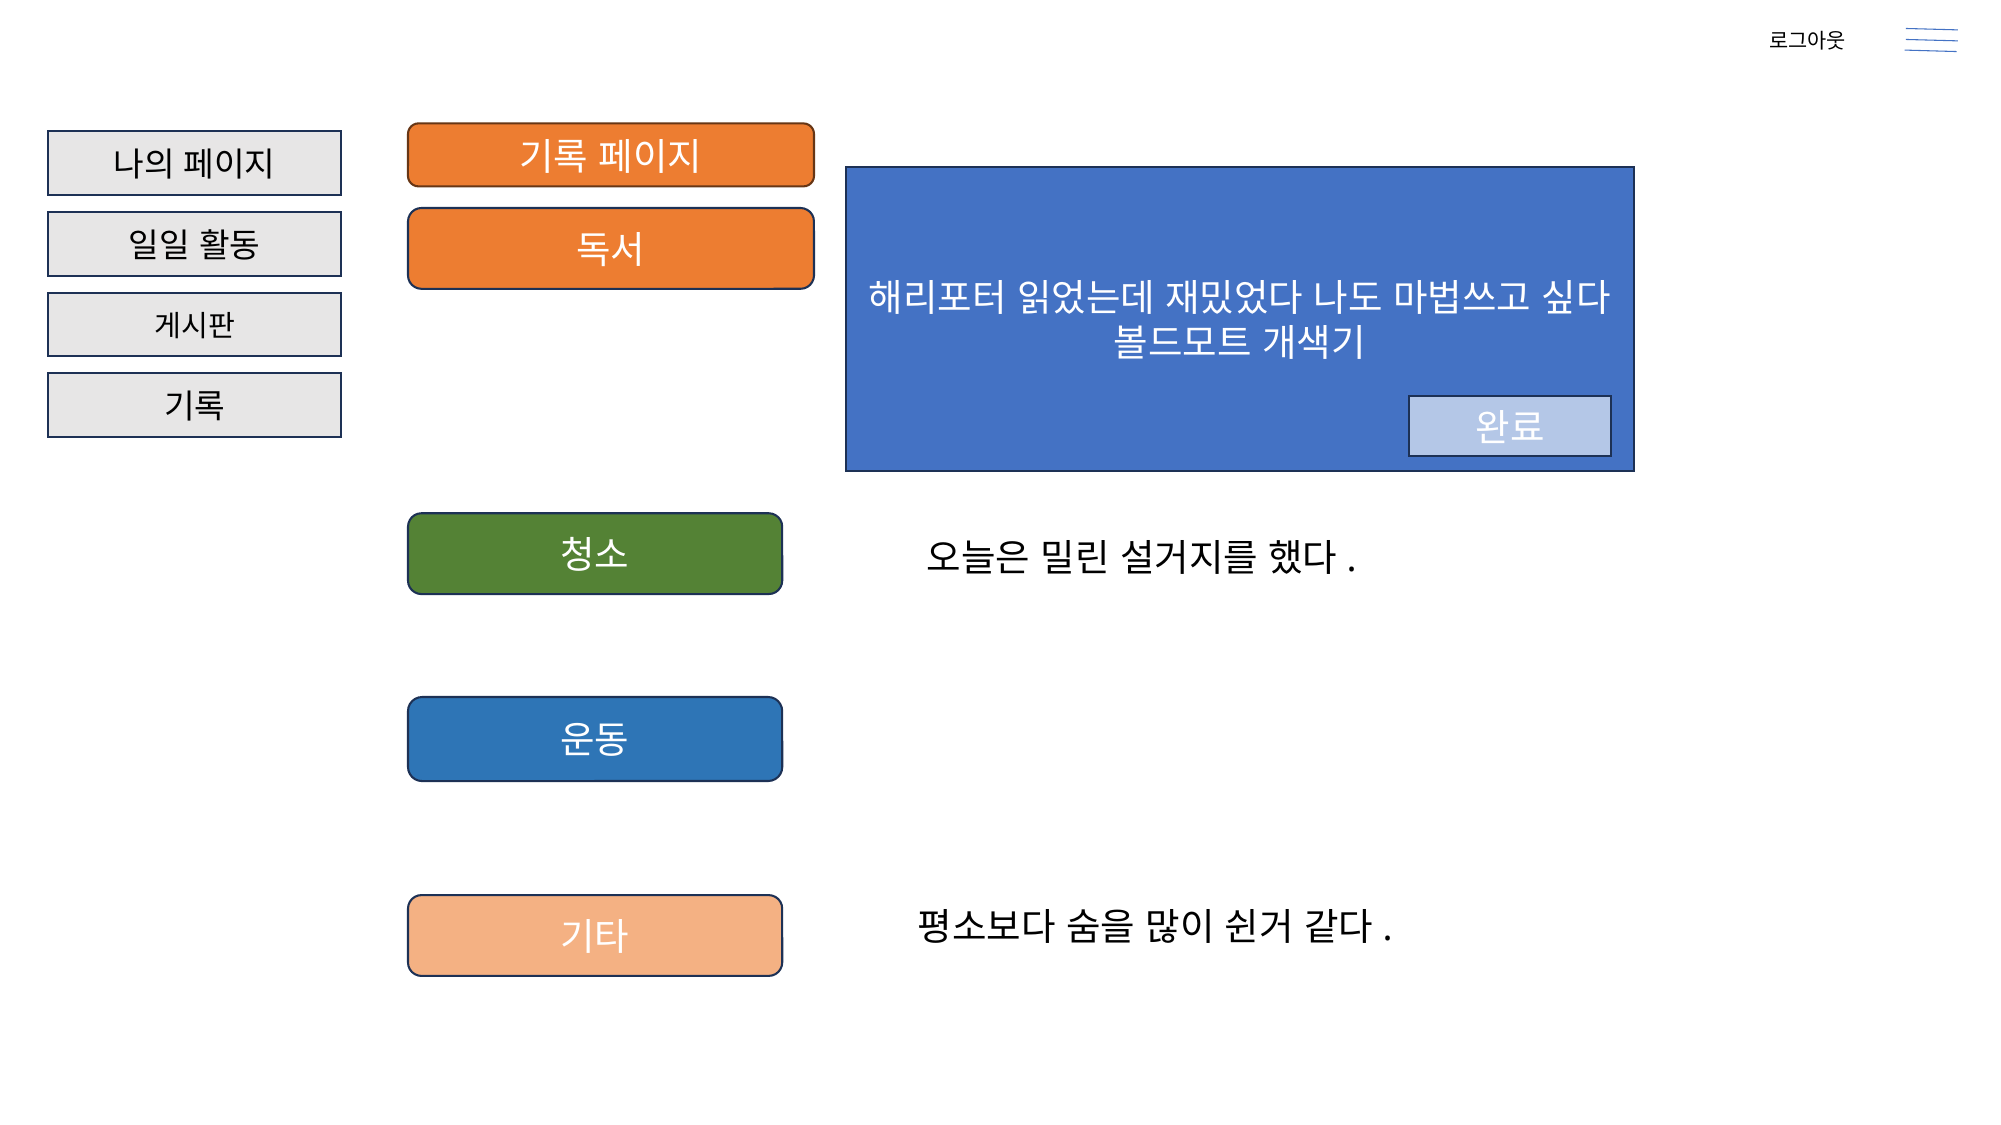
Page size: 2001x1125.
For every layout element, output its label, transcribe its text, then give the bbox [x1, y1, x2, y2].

text_box 운동 [406, 695, 784, 783]
text_box 독서 [406, 206, 816, 290]
text_box 청소 [406, 512, 784, 596]
text_box 완료 [1408, 395, 1612, 457]
text_box 오늘은 밀린 설거지를 했다. [911, 526, 1372, 587]
text_box 기타 [406, 894, 784, 977]
text_box 나의 페이지 [47, 130, 342, 196]
text_box 로그아웃 [1754, 20, 1880, 61]
text_box 기록 [47, 372, 342, 438]
text_box 기록 페이지 [406, 122, 816, 188]
text_box 해리포터 읽었는데 재밌었다 나도 마법쓰고 싶다 볼드모트 개색기 [845, 166, 1635, 472]
text_box 게시판 [47, 292, 342, 357]
text_box 평소보다 숨을 많이 쉰거 같다. [902, 895, 1418, 956]
text_box 일일 활동 [47, 211, 342, 277]
